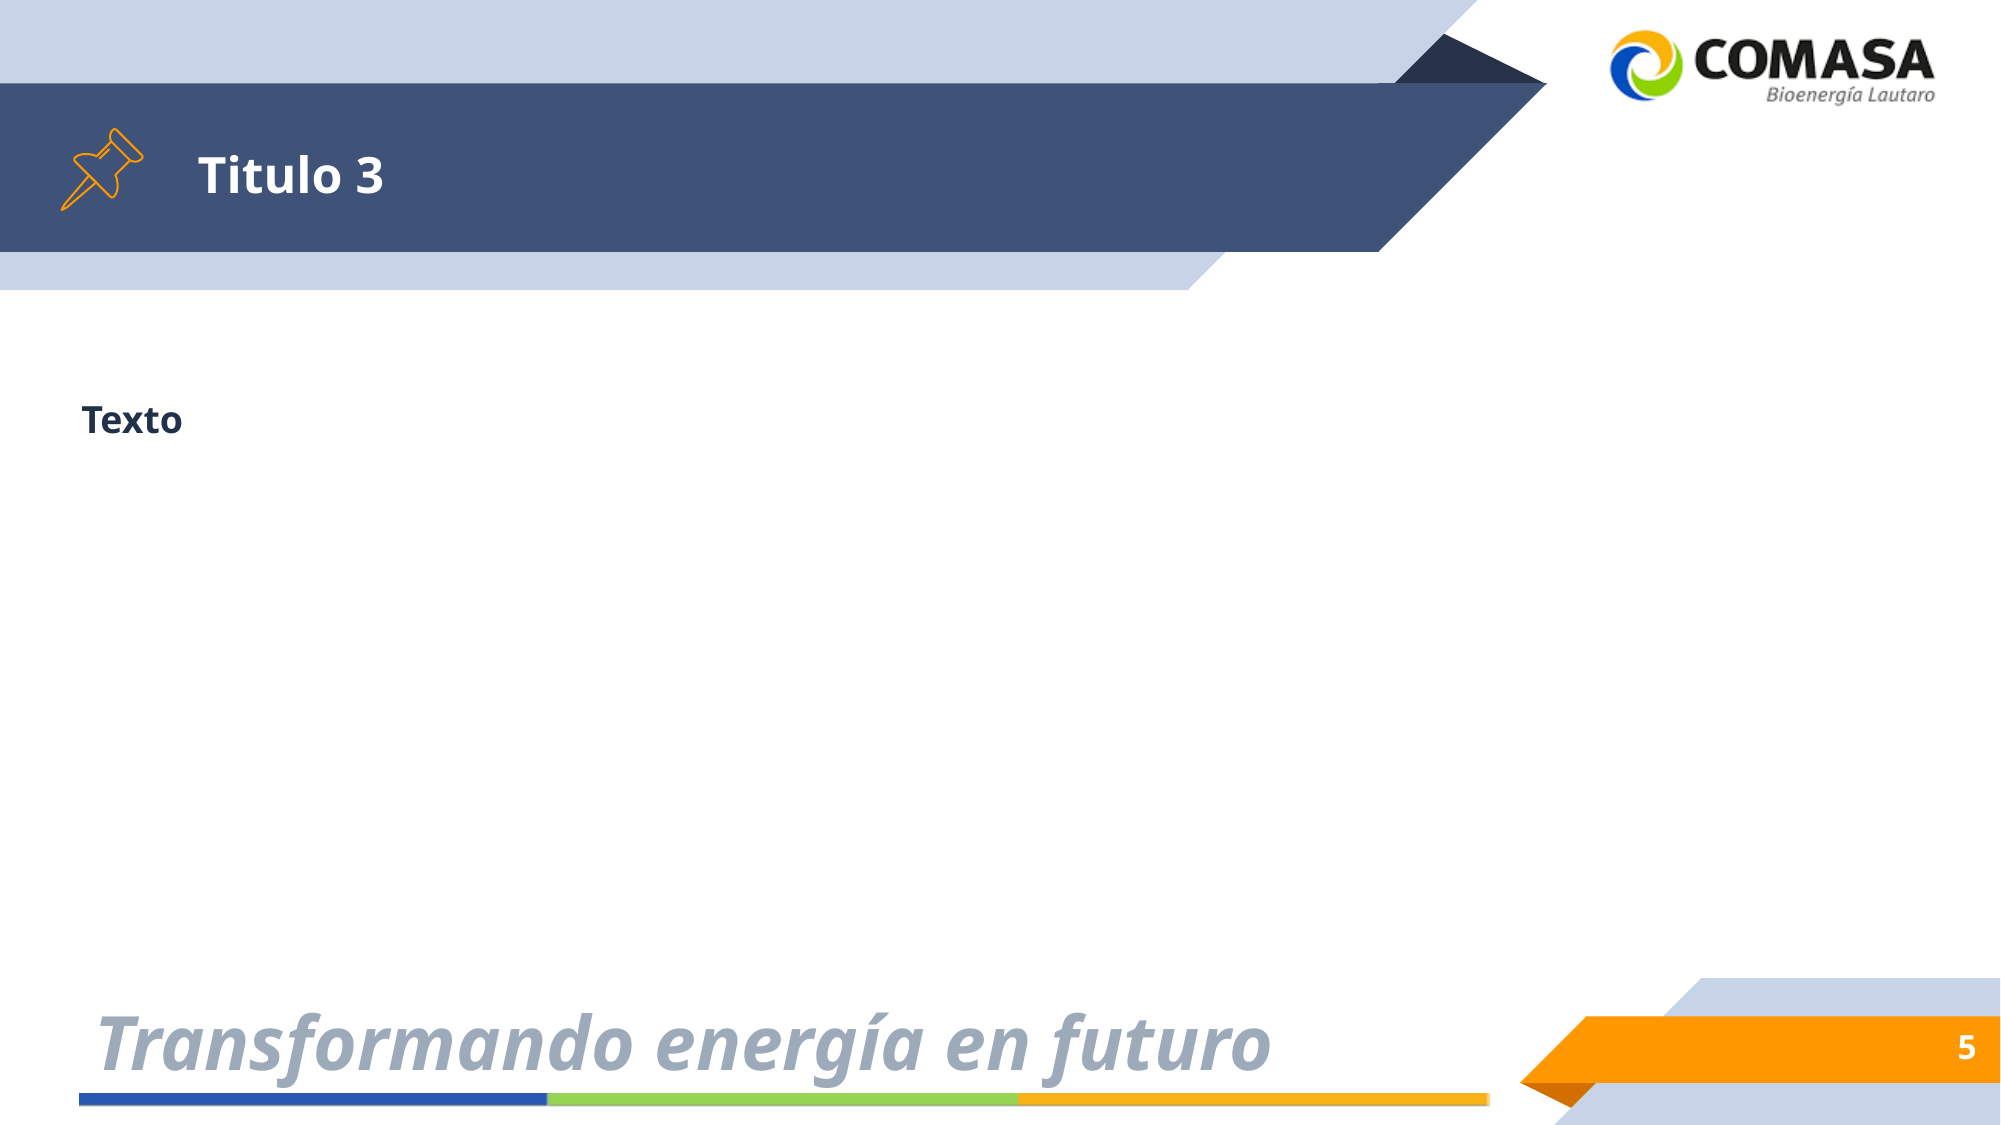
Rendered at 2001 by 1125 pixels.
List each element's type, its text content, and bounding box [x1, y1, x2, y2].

slide_number 5 [1666, 1014, 1992, 1084]
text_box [79, 987, 1490, 1109]
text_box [61, 129, 143, 211]
picture [1603, 20, 1946, 127]
title Titulo 3 [182, 89, 1333, 258]
text_box Texto [66, 366, 917, 449]
